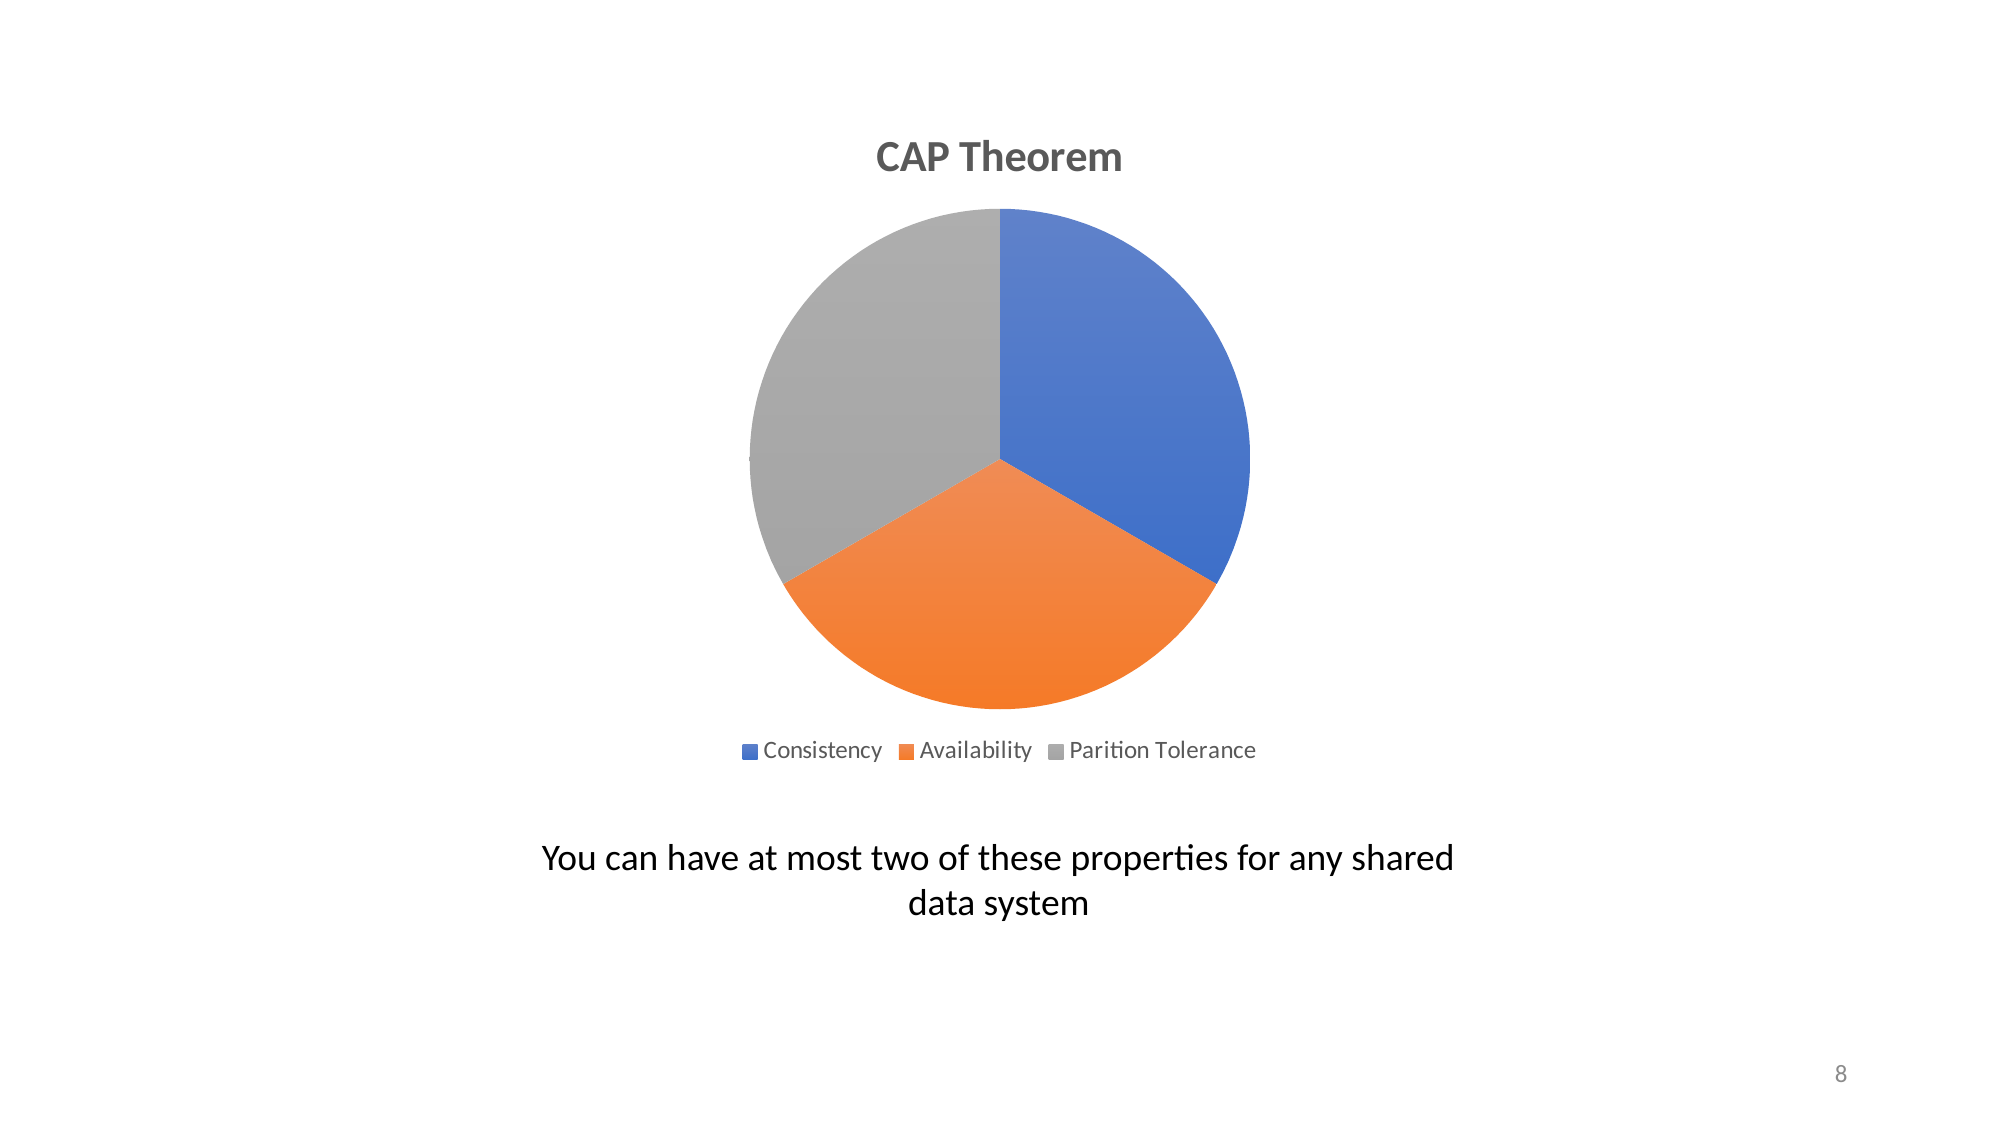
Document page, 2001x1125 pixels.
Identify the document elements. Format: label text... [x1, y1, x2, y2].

slide_number 8 [1412, 1042, 1863, 1103]
chart [499, 103, 1500, 771]
text_box You can have at most two of these properties for any shared data system [523, 825, 1475, 931]
